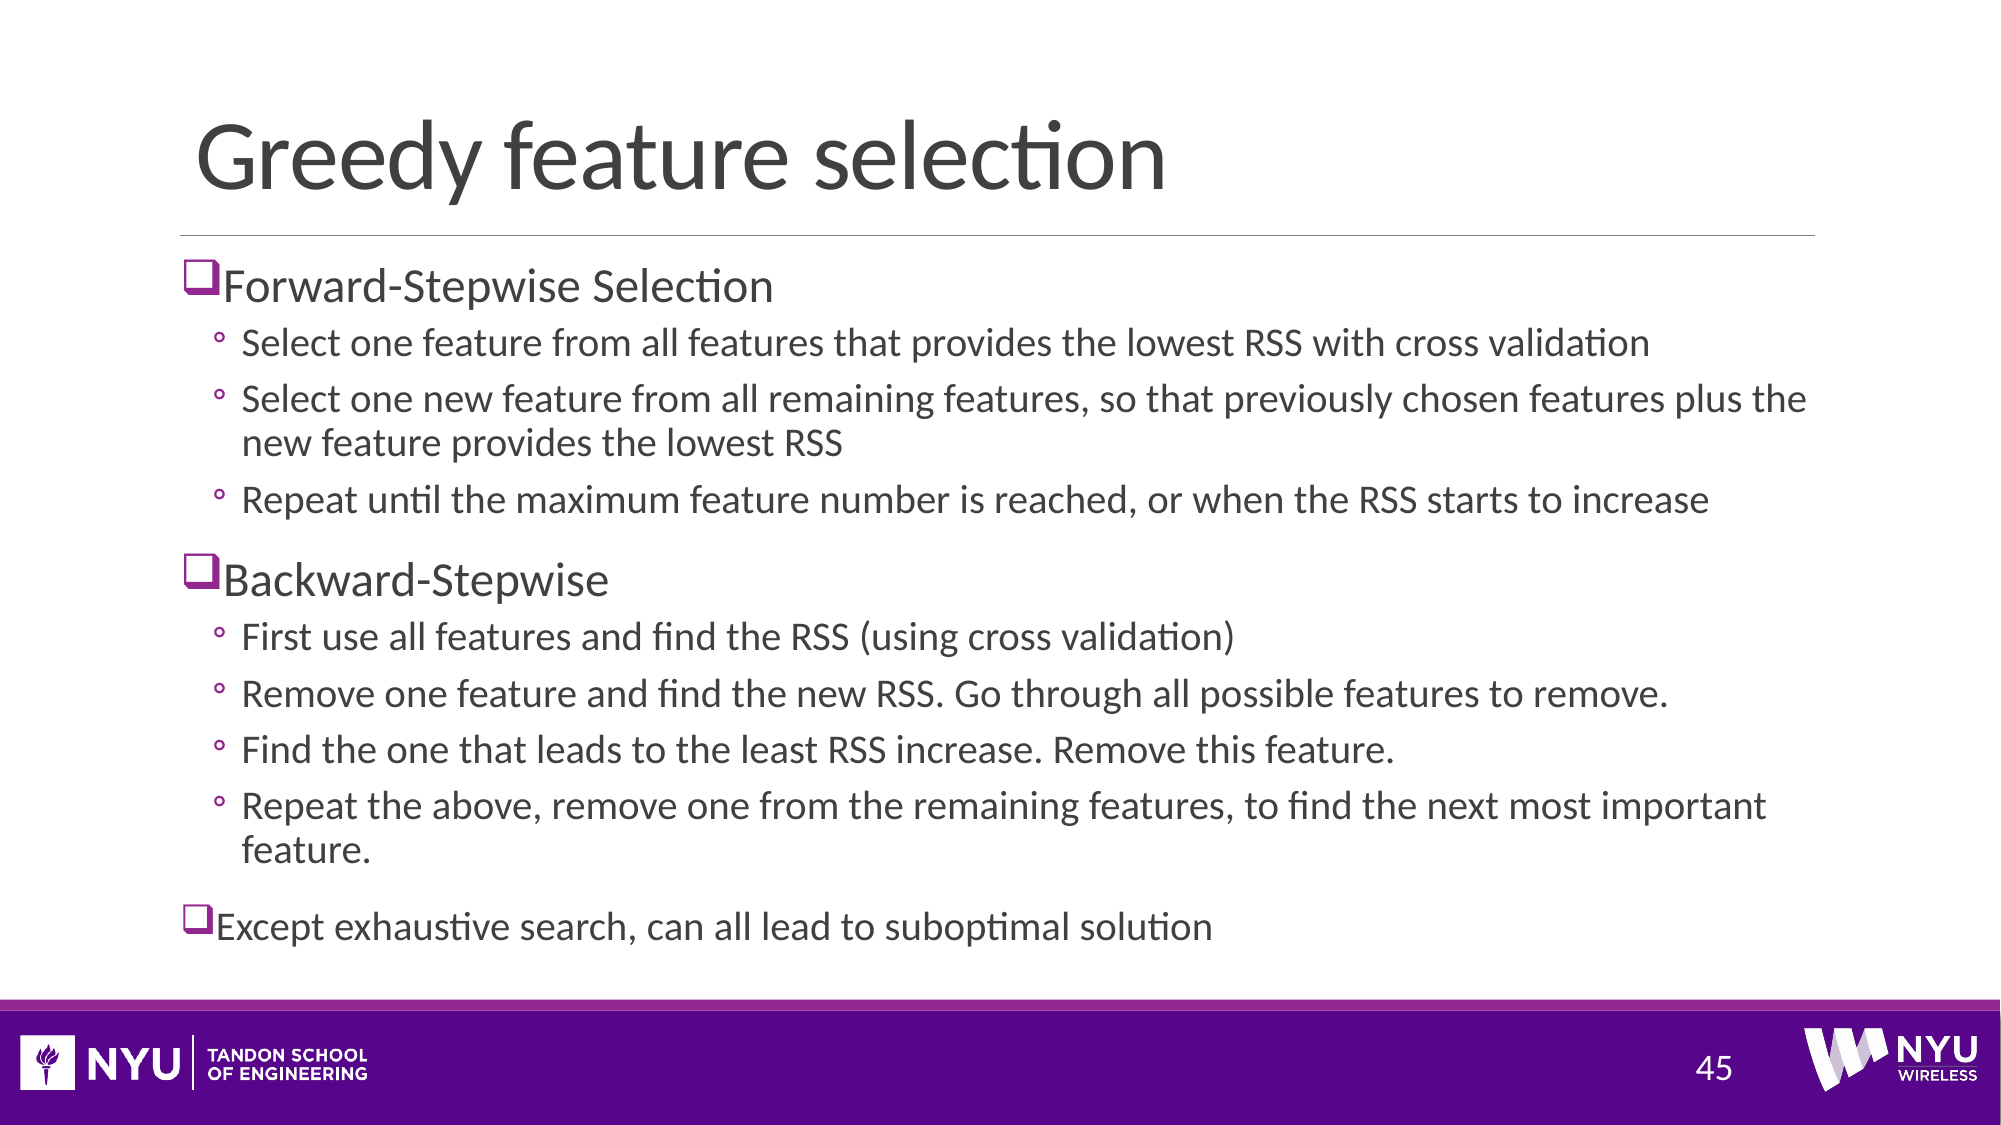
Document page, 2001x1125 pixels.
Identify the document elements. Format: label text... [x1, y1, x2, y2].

title Greedy feature selection [180, 47, 1830, 218]
slide_number 45 [1533, 1035, 1749, 1096]
list Forward-Stepwise Selection Select one feature from all features that provides the lowest RSS with cross validation Select one new feature from all remaining features, so that previously chosen features plus the new feature provides the lowest RSS Repeat until the maximum feature number is reached, or when the RSS starts to increase Backward-Stepwise First use all features and find the RSS (using cross validation) Remove one feature and find the new RSS. Go through all possible features to remove. Find the one that leads to the least RSS increase. Remove this feature. Repeat the above, remove one from the remaining features, to find the next most important feature. Except exhaustive search, can all lead to suboptimal solution [180, 252, 1830, 963]
